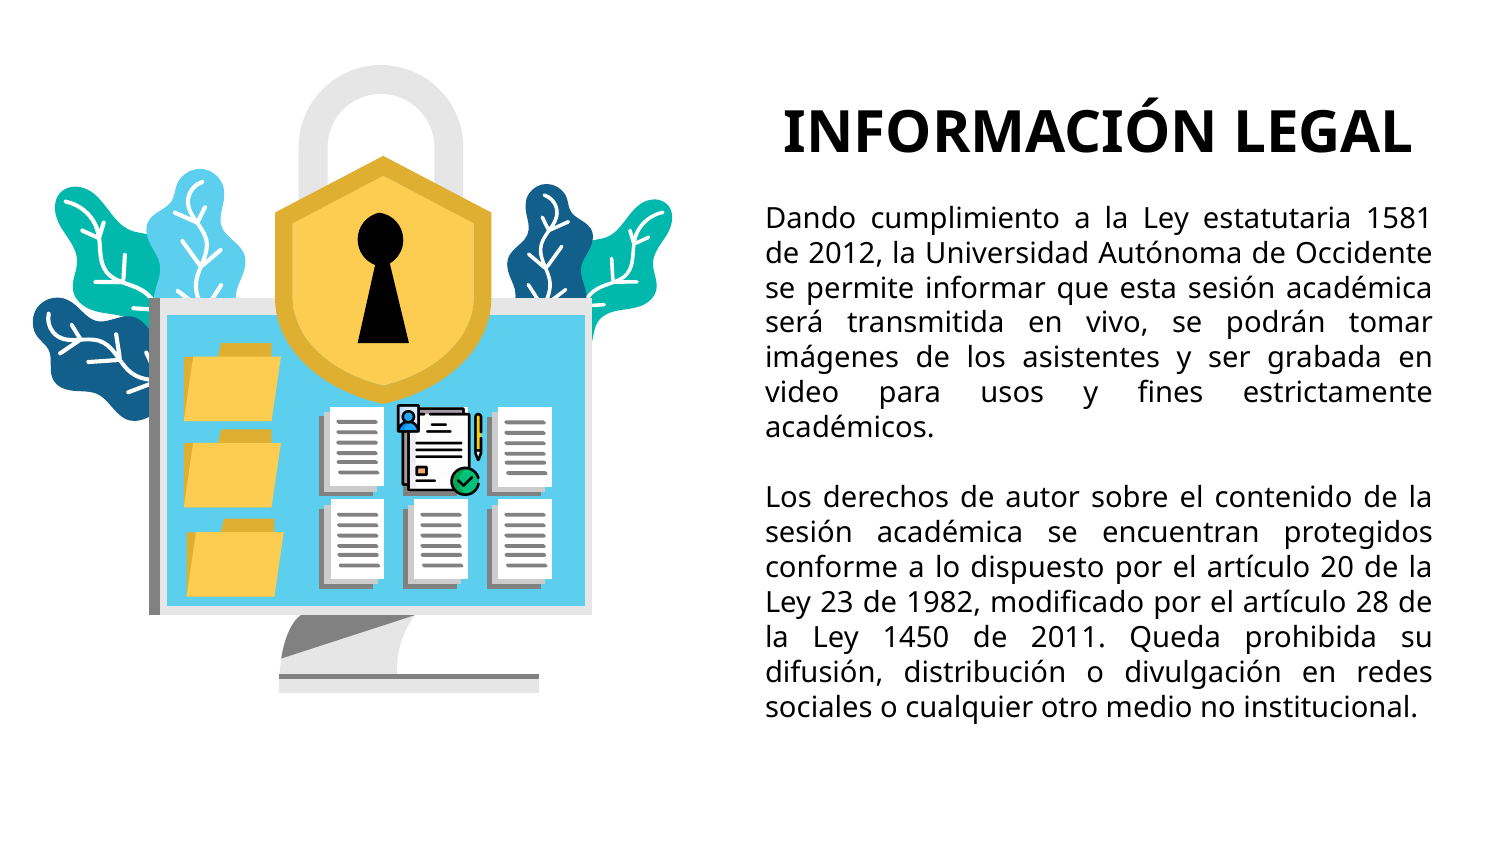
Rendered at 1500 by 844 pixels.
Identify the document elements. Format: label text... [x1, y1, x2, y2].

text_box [31, 64, 675, 693]
text_box INFORMACIÓN LEGAL Dando cumplimiento a la Ley estatutaria 1581 de 2012, la Universidad Autónoma de Occidente se permite informar que esta sesión académica será transmitida en vivo, se podrán tomar imágenes de los asistentes y ser grabada en video para usos y fines estrictamente académicos. Los derechos de autor sobre el contenido de la sesión académica se encuentran protegidos conforme a lo dispuesto por el artículo 20 de la Ley 23 de 1982, modificado por el artículo 28 de la Ley 1450 de 2011. Queda prohibida su difusión, distribución o divulgación en redes sociales o cualquier otro medio no institucional. [749, 79, 1449, 739]
picture [393, 403, 486, 496]
